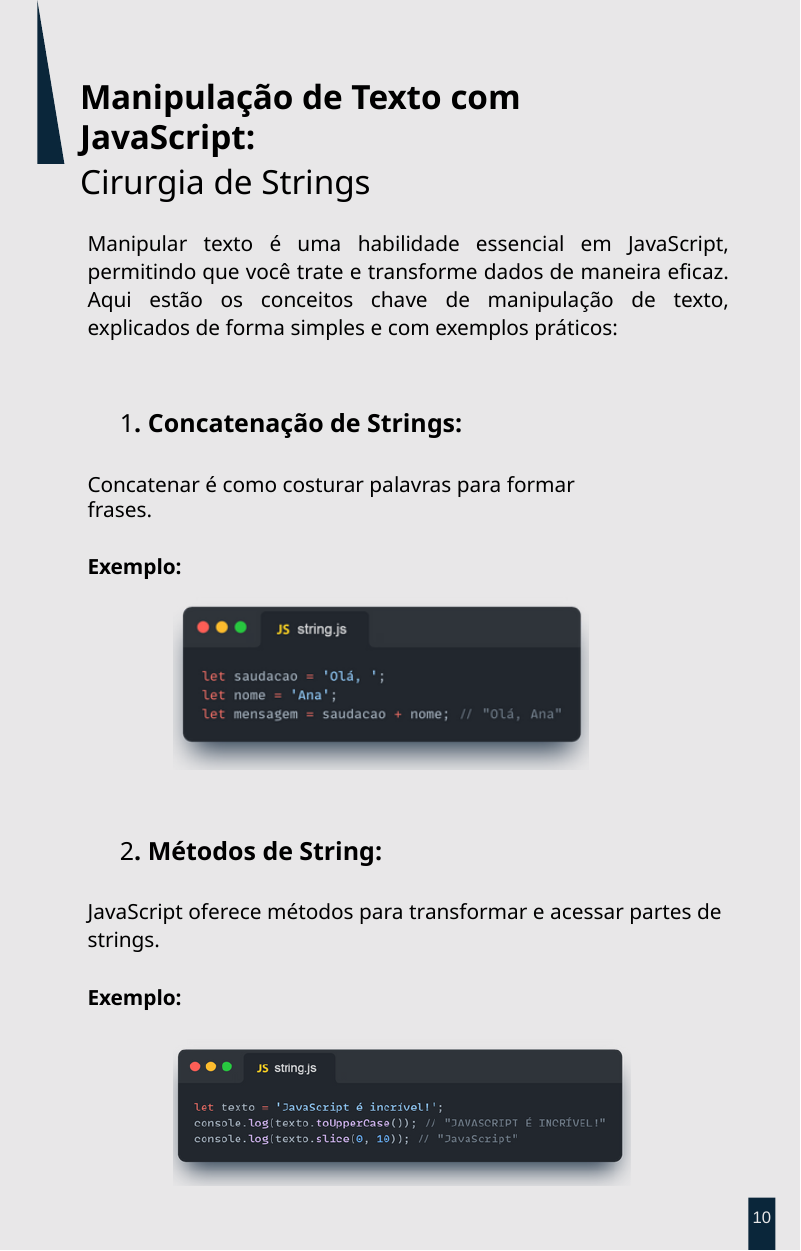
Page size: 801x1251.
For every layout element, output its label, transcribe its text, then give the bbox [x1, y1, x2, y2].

text_box 1. Concatenação de Strings: Concatenar é como costurar palavras para formar frases. Exemplo: [85, 405, 614, 579]
text_box Manipulação de Texto com JavaScript: Cirurgia de Strings [77, 68, 665, 202]
picture [172, 1033, 632, 1186]
picture [172, 590, 589, 770]
text_box 2. Métodos de String: JavaScript oferece métodos para transformar e acessar partes de strings. Exemplo: [85, 833, 730, 1010]
text_box Manipular texto é uma habilidade essencial em JavaScript, permitindo que você trate e transforme dados de maneira eficaz. Aqui estão os conceitos chave de manipulação de texto, explicados de forma simples e com exemplos práticos: [85, 225, 730, 340]
slide_number ‹#› [746, 1206, 780, 1250]
text_box [748, 1197, 776, 1206]
